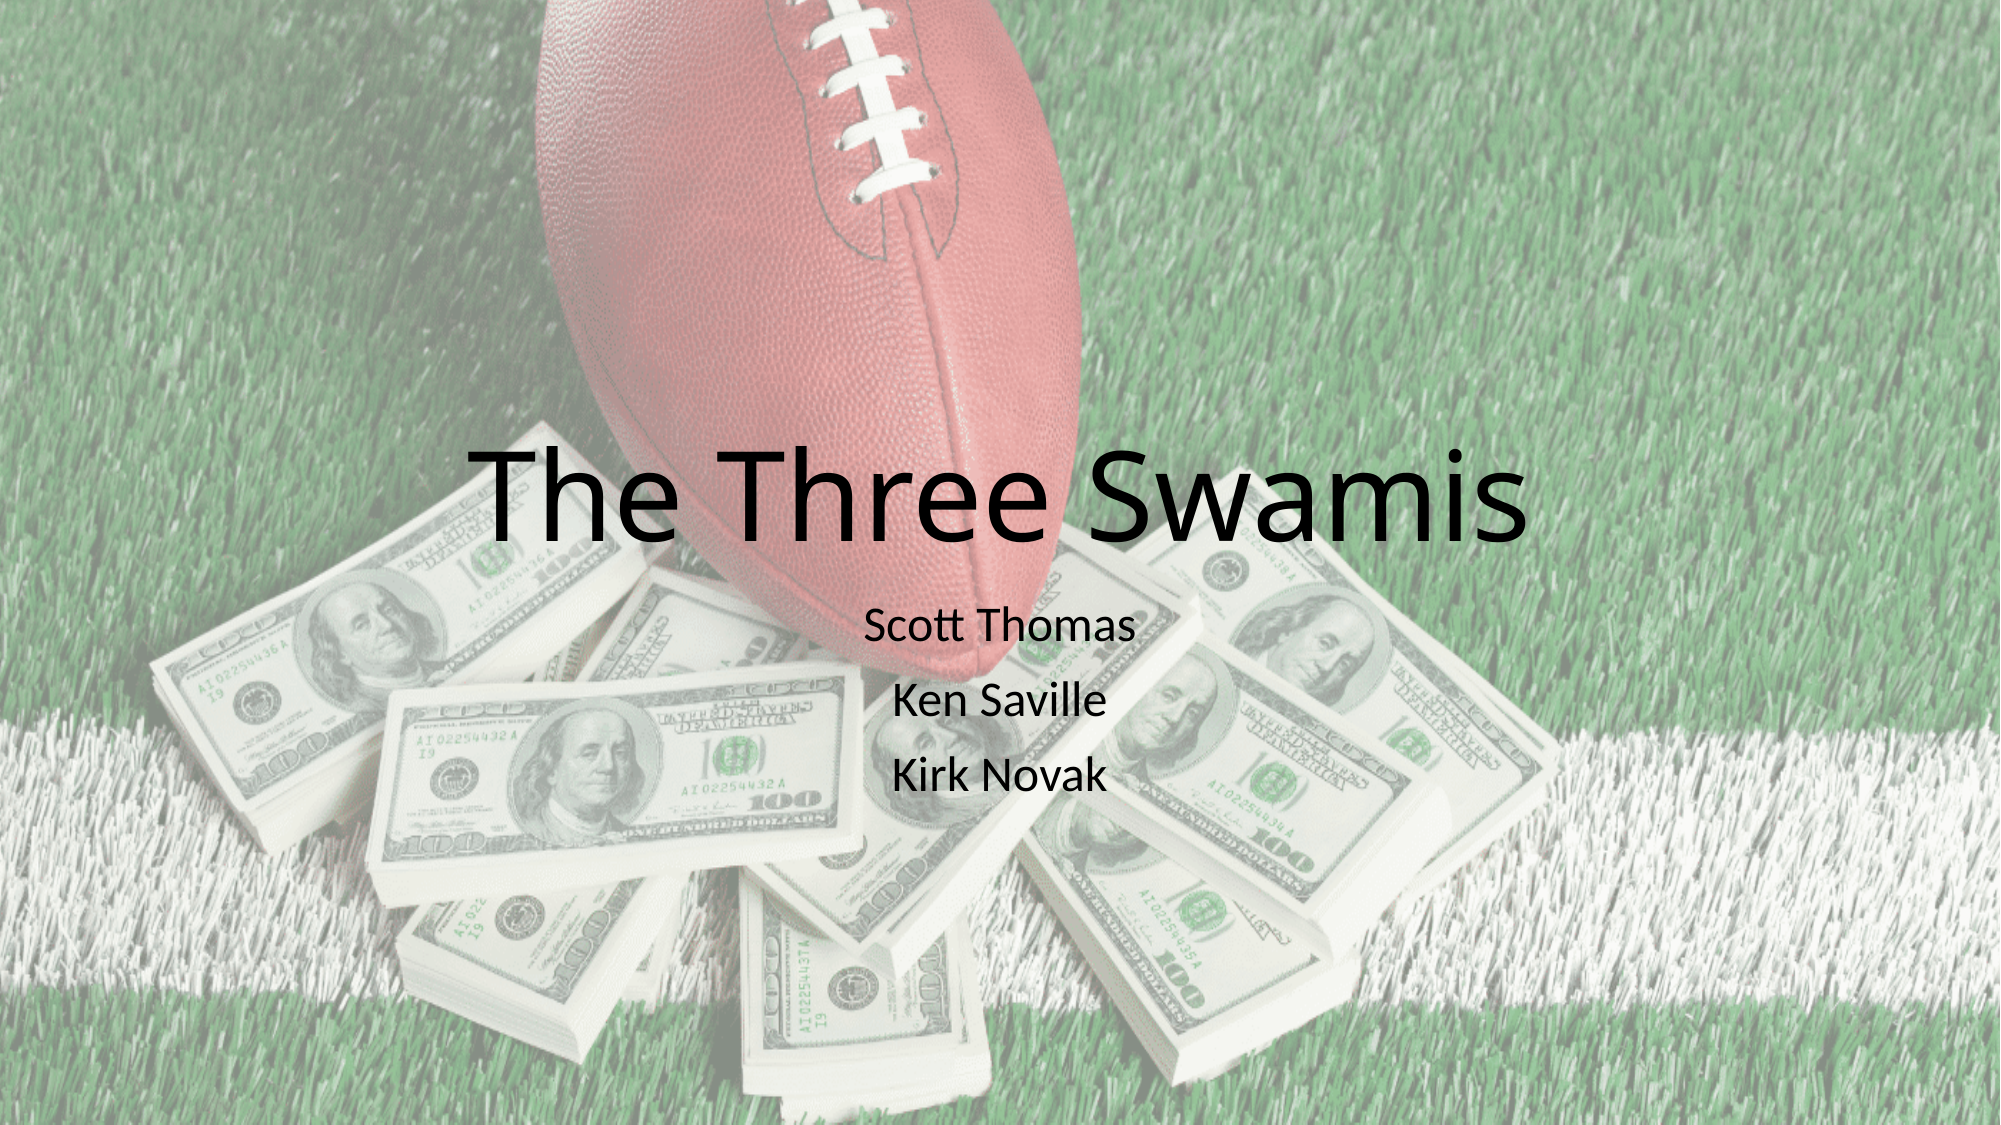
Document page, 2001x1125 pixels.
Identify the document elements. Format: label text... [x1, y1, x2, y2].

subtitle Scott Thomas Ken Saville Kirk Novak [249, 590, 1750, 863]
title The Three Swamis [249, 184, 1750, 576]
